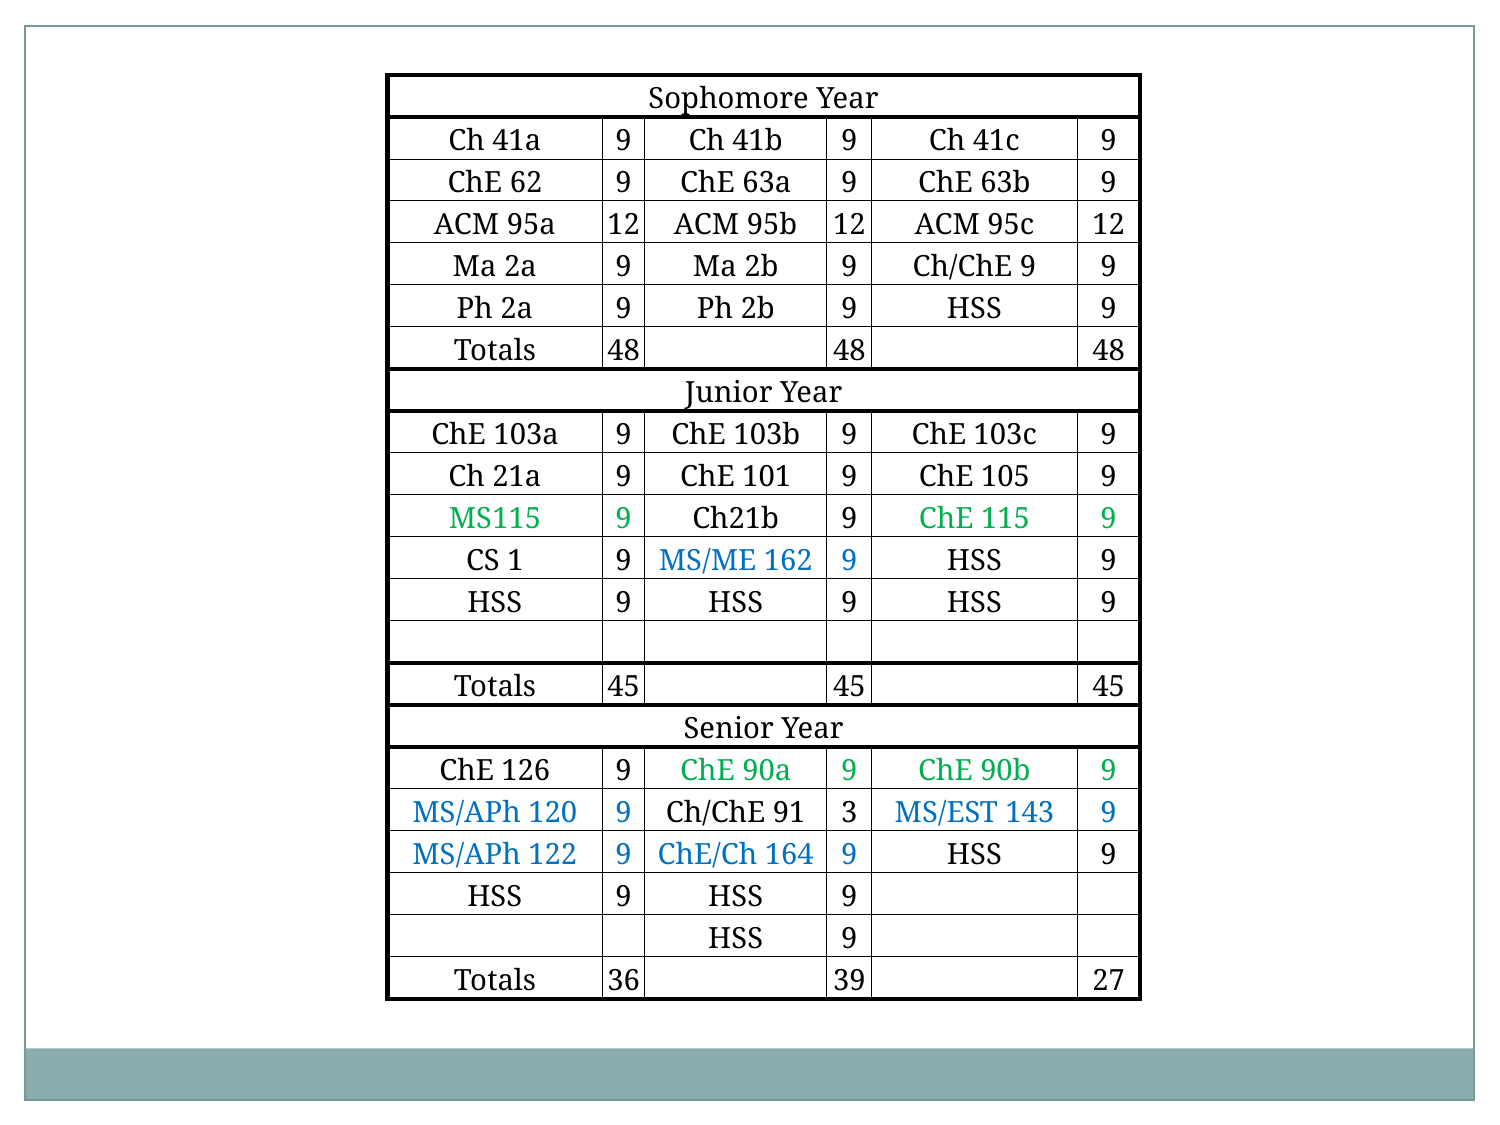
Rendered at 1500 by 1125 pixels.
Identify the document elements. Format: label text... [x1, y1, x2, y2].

table_cell 36 [603, 957, 644, 997]
table_cell 9 [603, 119, 644, 159]
table_cell 9 [827, 413, 871, 452]
table_cell HSS [872, 537, 1077, 578]
table_cell 9 [1078, 453, 1138, 494]
table_cell 45 [1078, 665, 1138, 703]
table_cell Ch 41c [872, 119, 1077, 159]
table_cell 9 [827, 537, 871, 578]
table_cell 9 [827, 579, 871, 620]
table_cell 9 [603, 831, 644, 872]
table_cell 27 [1078, 957, 1138, 997]
table_cell [1078, 915, 1138, 956]
table_cell Ma 2b [645, 243, 826, 284]
table_cell 9 [1078, 789, 1138, 830]
table_cell 9 [1078, 495, 1138, 536]
table_cell HSS [872, 285, 1077, 326]
table_cell [390, 621, 602, 661]
table_cell [872, 665, 1077, 703]
table_cell 48 [1078, 327, 1138, 367]
table_cell 9 [603, 749, 644, 788]
table_cell 9 [827, 160, 871, 200]
table_cell 12 [603, 201, 644, 242]
table_cell 9 [1078, 243, 1138, 284]
table_cell MS/APh 122 [390, 831, 602, 872]
table_cell 9 [603, 413, 644, 452]
table_cell ChE 63a [645, 160, 826, 200]
table_cell 9 [1078, 537, 1138, 578]
table_cell 9 [827, 243, 871, 284]
table_cell 9 [603, 160, 644, 200]
table_cell MS/EST 143 [872, 789, 1077, 830]
table_cell HSS [872, 579, 1077, 620]
table_cell 9 [603, 495, 644, 536]
table_cell [390, 915, 602, 956]
table_cell ChE 101 [645, 453, 826, 494]
table_cell ChE 103a [390, 413, 602, 452]
table_cell ChE 90b [872, 749, 1077, 788]
table_cell [603, 621, 644, 661]
table_cell 9 [1078, 831, 1138, 872]
table_cell ChE 103b [645, 413, 826, 452]
table_cell ChE/Ch 164 [645, 831, 826, 872]
table_cell ChE 105 [872, 453, 1077, 494]
table_cell 39 [827, 957, 871, 997]
table_cell 12 [1078, 201, 1138, 242]
table_cell 9 [603, 537, 644, 578]
table_cell [1078, 873, 1138, 914]
table_cell 9 [827, 495, 871, 536]
table_cell 48 [603, 327, 644, 367]
table_cell Senior Year [390, 707, 1138, 745]
table_cell 9 [1078, 413, 1138, 452]
table_cell MS115 [390, 495, 602, 536]
table_cell HSS [390, 579, 602, 620]
table_cell [645, 665, 826, 703]
table_cell ChE 90a [645, 749, 826, 788]
table_cell ChE 126 [390, 749, 602, 788]
table_header Sophomore Year [390, 77, 1138, 115]
table_cell [872, 915, 1077, 956]
table_cell 9 [1078, 285, 1138, 326]
table_cell ACM 95b [645, 201, 826, 242]
table_cell [872, 957, 1077, 997]
table_cell 9 [603, 453, 644, 494]
table_cell 9 [827, 749, 871, 788]
table_cell 9 [1078, 749, 1138, 788]
table_cell [827, 621, 871, 661]
table_cell 9 [603, 873, 644, 914]
table_cell MS/ME 162 [645, 537, 826, 578]
table_cell [645, 957, 826, 997]
table_cell Ch/ChE 9 [872, 243, 1077, 284]
table_cell Totals [390, 665, 602, 703]
table_cell HSS [645, 873, 826, 914]
table_cell 9 [603, 789, 644, 830]
table_cell Ph 2a [390, 285, 602, 326]
table_cell [645, 327, 826, 367]
table_cell CS 1 [390, 537, 602, 578]
table_cell 45 [603, 665, 644, 703]
table_cell Totals [390, 327, 602, 367]
table_cell 9 [603, 243, 644, 284]
table_cell MS/APh 120 [390, 789, 602, 830]
table_cell 12 [827, 201, 871, 242]
table_cell [872, 621, 1077, 661]
table_cell HSS [645, 915, 826, 956]
table_cell 9 [827, 831, 871, 872]
table_cell ChE 103c [872, 413, 1077, 452]
table_cell Ph 2b [645, 285, 826, 326]
table_cell Totals [390, 957, 602, 997]
table_cell [872, 327, 1077, 367]
table_cell ChE 115 [872, 495, 1077, 536]
table_cell Ch 41b [645, 119, 826, 159]
table_cell Ch/ChE 91 [645, 789, 826, 830]
table_cell 9 [827, 873, 871, 914]
table_cell 9 [827, 119, 871, 159]
table_cell 9 [1078, 119, 1138, 159]
table_cell ChE 62 [390, 160, 602, 200]
table_cell 45 [827, 665, 871, 703]
table_cell ChE 63b [872, 160, 1077, 200]
table_cell [645, 621, 826, 661]
table_cell HSS [645, 579, 826, 620]
table_cell [1078, 621, 1138, 661]
table_cell 9 [827, 285, 871, 326]
table_cell HSS [872, 831, 1077, 872]
table_cell [603, 915, 644, 956]
table_cell Ch21b [645, 495, 826, 536]
table_cell HSS [390, 873, 602, 914]
table_cell Ch 41a [390, 119, 602, 159]
table_cell Ma 2a [390, 243, 602, 284]
table_cell [872, 873, 1077, 914]
table_cell 3 [827, 789, 871, 830]
table_cell 9 [603, 285, 644, 326]
table_cell 9 [827, 915, 871, 956]
table_cell 9 [603, 579, 644, 620]
table_cell Ch 21a [390, 453, 602, 494]
table_cell 48 [827, 327, 871, 367]
table_cell Junior Year [390, 371, 1138, 409]
table_cell 9 [1078, 160, 1138, 200]
table_cell 9 [1078, 579, 1138, 620]
table_cell ACM 95a [390, 201, 602, 242]
table_cell 9 [827, 453, 871, 494]
table_cell ACM 95c [872, 201, 1077, 242]
